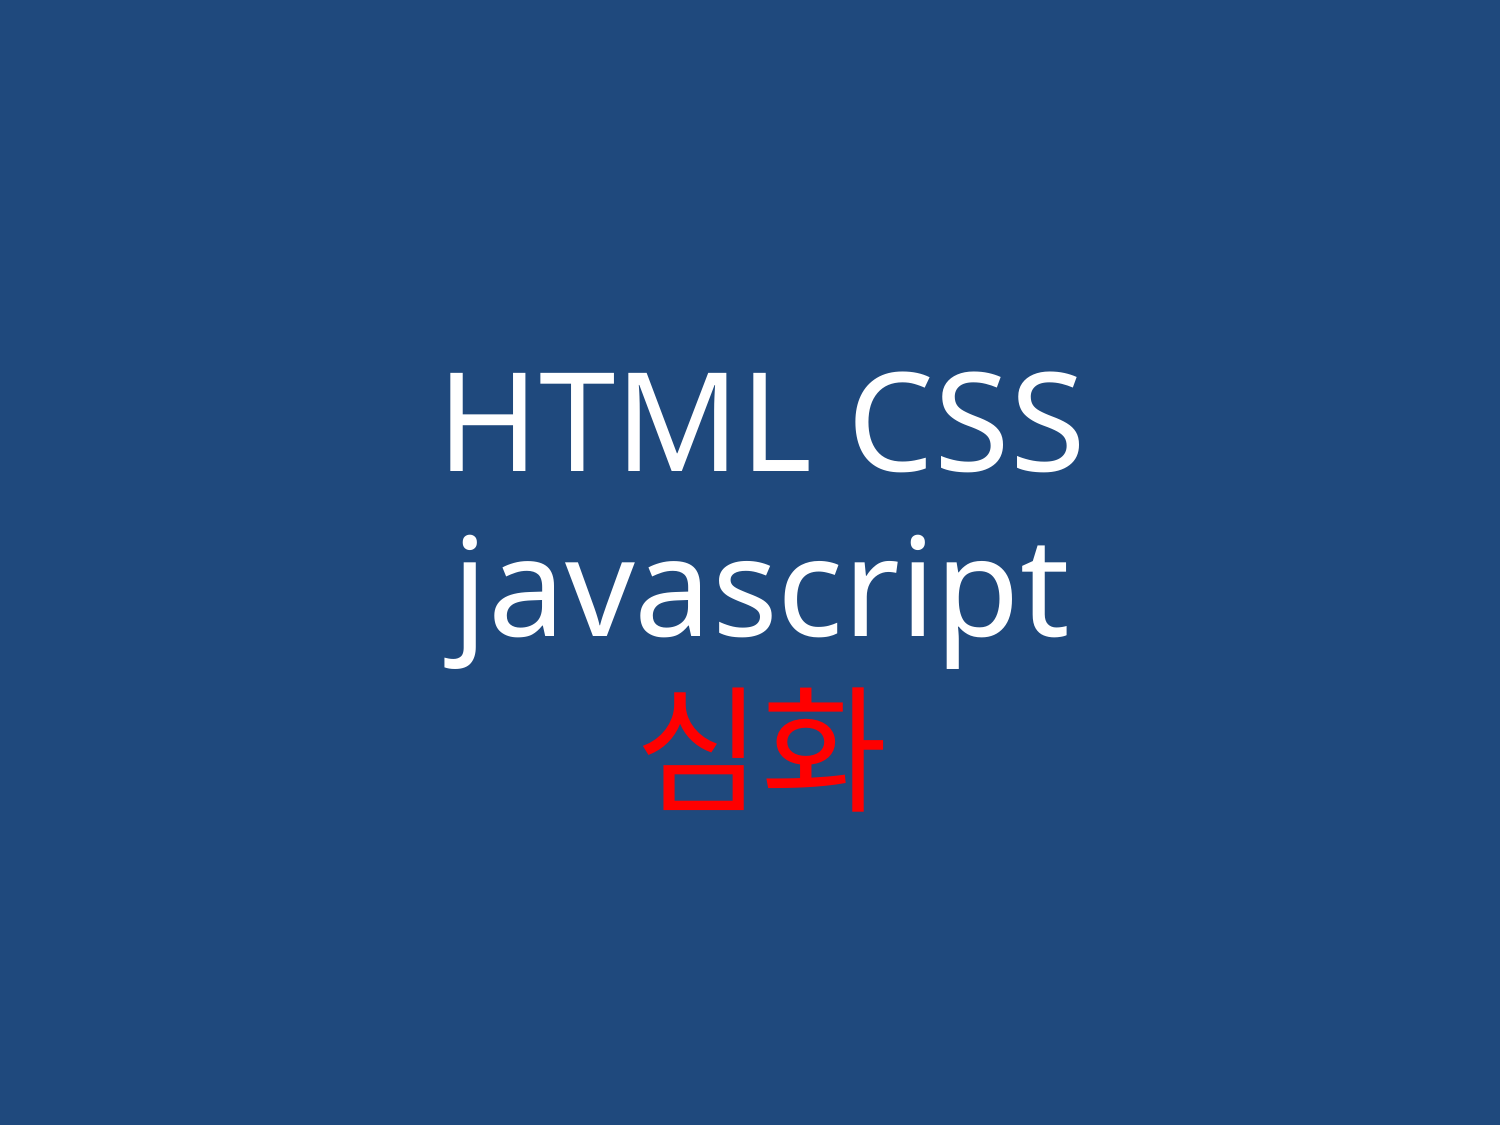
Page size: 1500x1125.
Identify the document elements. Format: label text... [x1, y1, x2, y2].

text_box HTML CSS javascript 심화 [135, 326, 1388, 836]
